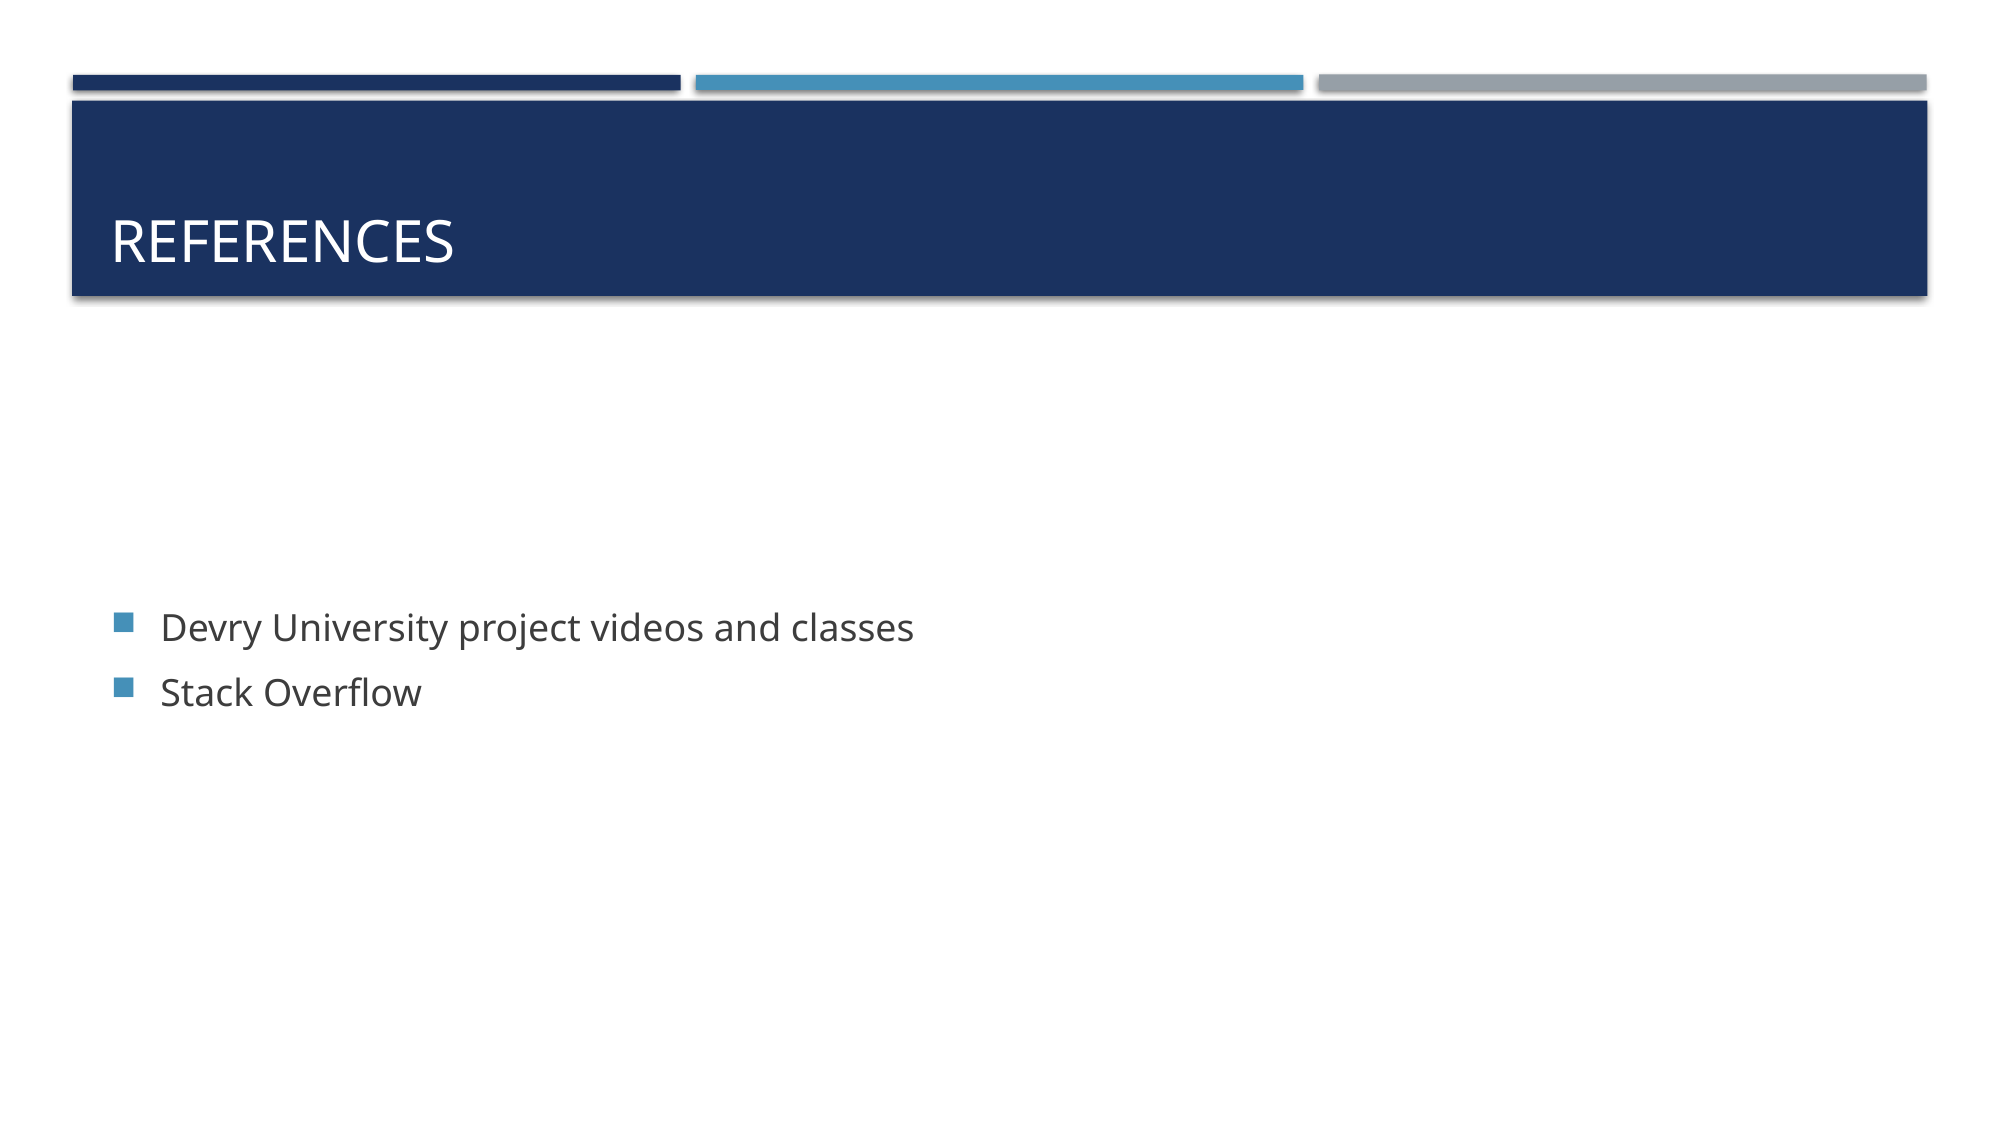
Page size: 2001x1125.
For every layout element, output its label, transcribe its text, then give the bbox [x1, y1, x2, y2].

list Devry University project videos and classes Stack Overflow [95, 357, 1905, 962]
title References [95, 115, 1905, 282]
